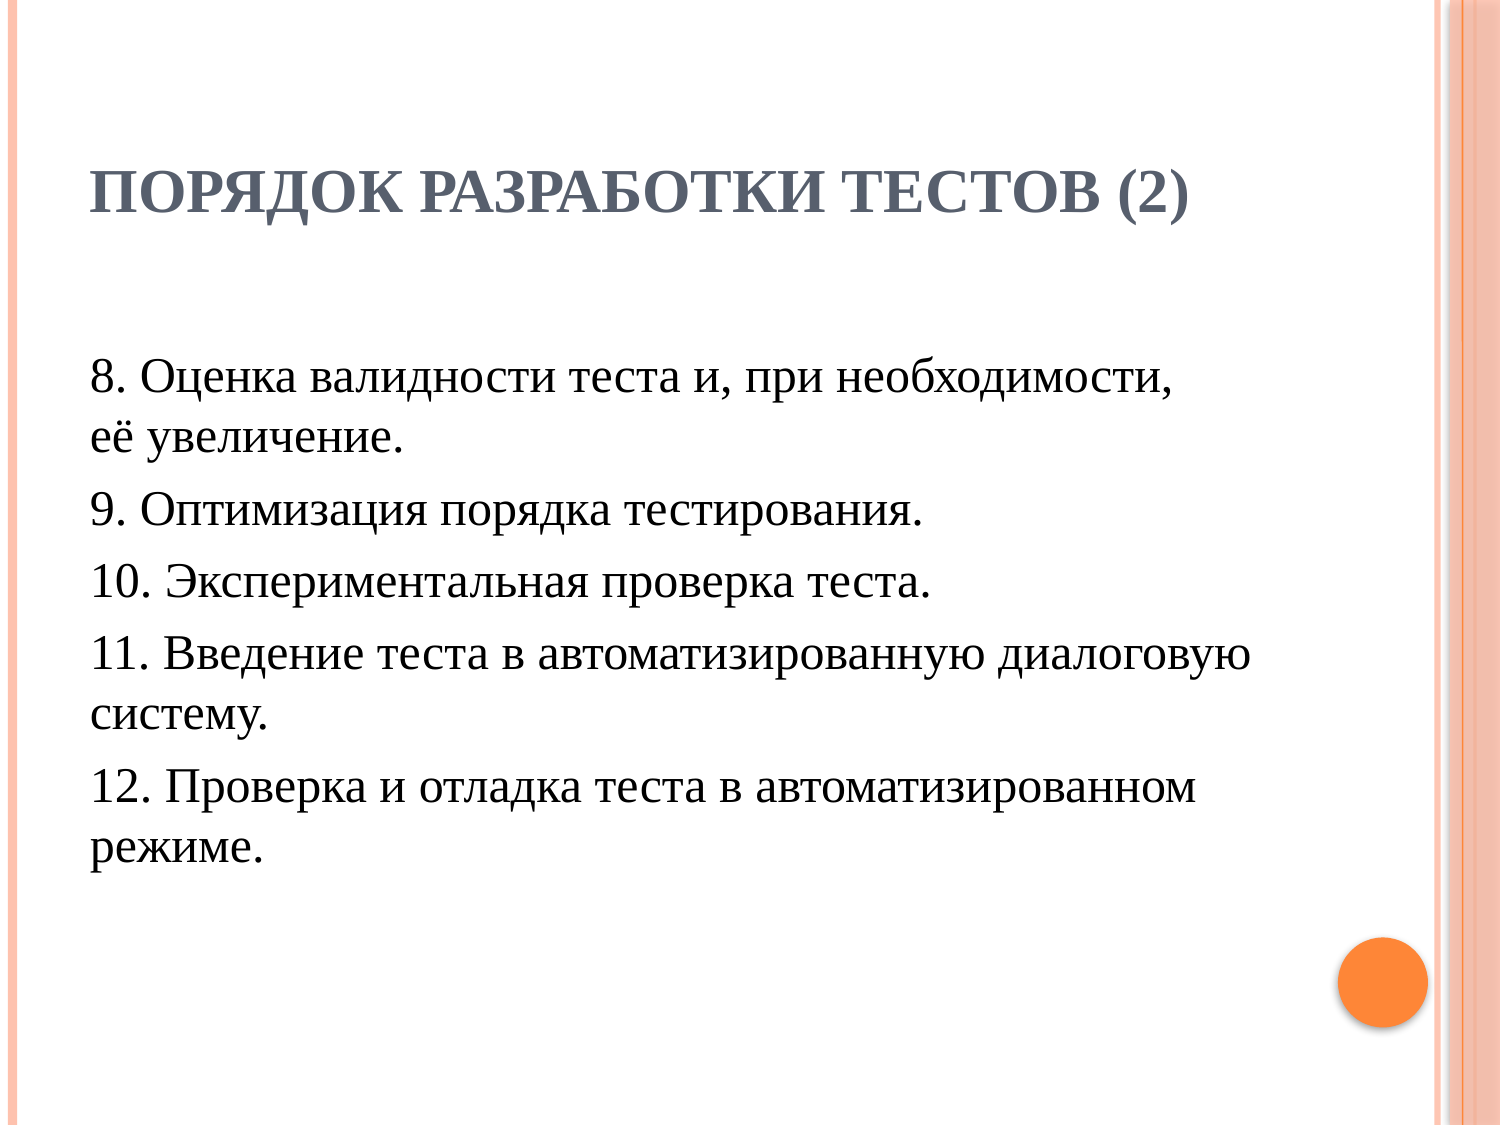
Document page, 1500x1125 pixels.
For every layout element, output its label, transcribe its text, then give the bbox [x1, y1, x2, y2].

title Порядок разработки тестов (2) [75, 45, 1300, 233]
list 8. Оценка валидности теста и, при необходимости, её увеличение. 9. Оптимизация порядка тестирования. 10. Экспериментальная проверка теста. 11. Введение теста в автоматизированную диалоговую систему. 12. Проверка и отладка теста в автоматизированном режиме. [75, 262, 1300, 1062]
